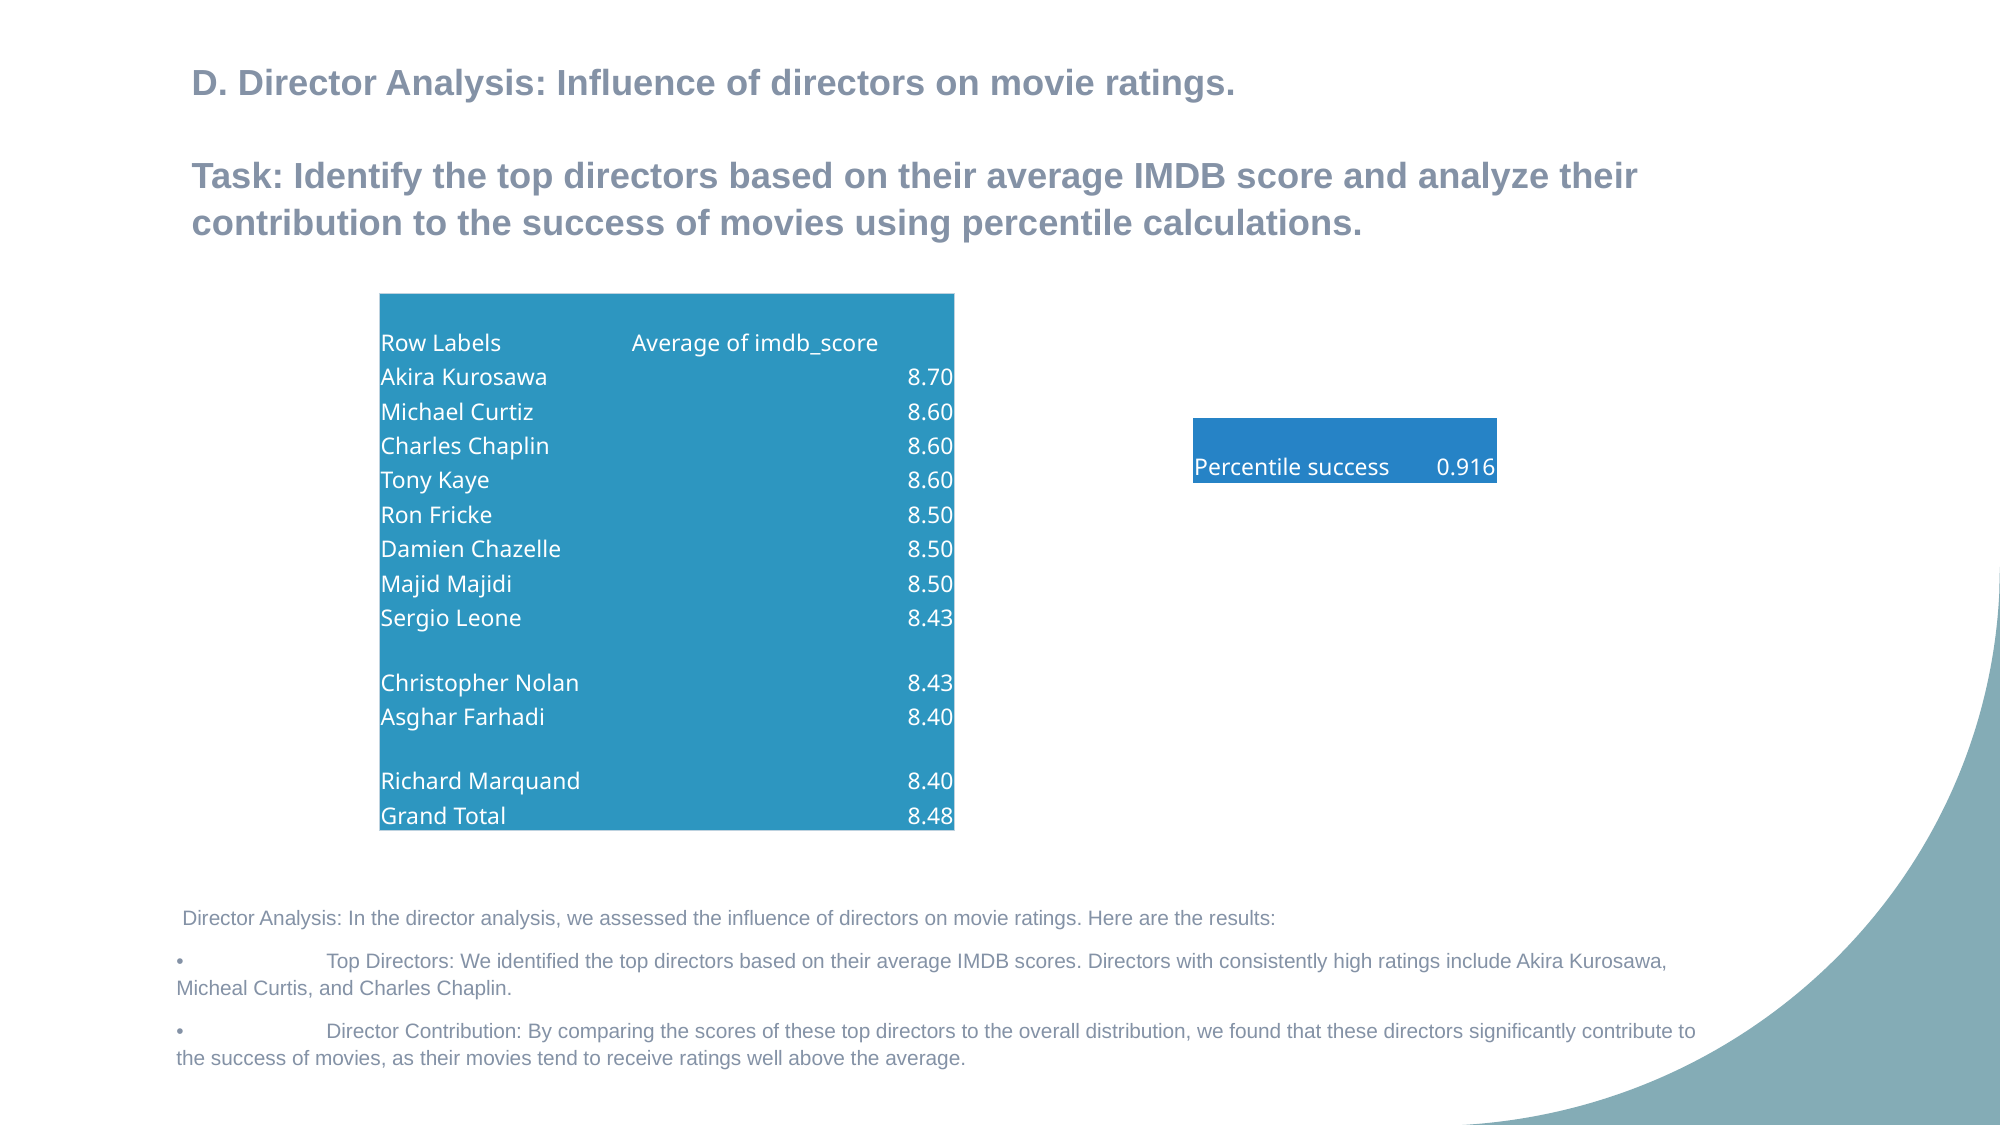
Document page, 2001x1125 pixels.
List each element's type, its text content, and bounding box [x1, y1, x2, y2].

table_cell 8.70 [631, 358, 954, 393]
title D. Director Analysis: Influence of directors on movie ratings. Task: Identify the top directors based on their average IMDB score and analyze their contribution to the success of movies using percentile calculations. [176, 46, 1809, 294]
table_header Row Labels [380, 294, 631, 358]
text_box Director Analysis: In the director analysis, we assessed the influence of directors on movie ratings. Here are the results: • Top Directors: We identified the top directors based on their average IMDB scores. Directors with consistently high ratings include Akira Kurosawa, Micheal Curtis, and Charles Chaplin. • Director Contribution: By comparing the scores of these top directors to the overall distribution, we found that these directors significantly contribute to the success of movies, as their movies tend to receive ratings well above the average. [161, 852, 1739, 1077]
table_header [1193, 418, 1397, 450]
table_cell Percentile success [1193, 450, 1397, 483]
table_cell Christopher Nolan [380, 633, 631, 698]
table_cell Tony Kaye [380, 461, 631, 496]
table_cell Asghar Farhadi [380, 698, 631, 732]
table_cell 8.60 [631, 427, 954, 461]
table_cell Michael Curtiz [380, 393, 631, 427]
table_cell Akira Kurosawa [380, 358, 631, 393]
table_cell Ron Fricke [380, 496, 631, 530]
table_cell Richard Marquand [380, 732, 631, 797]
table_cell 0.916 [1397, 450, 1497, 483]
table_cell 8.50 [631, 565, 954, 599]
table_cell 8.40 [631, 732, 954, 797]
table_cell Damien Chazelle [380, 530, 631, 565]
table_cell 8.60 [631, 461, 954, 496]
table_cell 8.50 [631, 496, 954, 530]
table_cell 8.50 [631, 530, 954, 565]
table_header [1397, 418, 1497, 450]
table_cell 8.43 [631, 633, 954, 698]
table_header Average of imdb_score [631, 294, 954, 358]
table_cell 8.43 [631, 599, 954, 633]
table_cell Charles Chaplin [380, 427, 631, 461]
table_cell Majid Majidi [380, 565, 631, 599]
table_cell 8.40 [631, 698, 954, 732]
table_cell Grand Total [380, 797, 631, 830]
table_cell 8.48 [631, 797, 954, 830]
table_cell 8.60 [631, 393, 954, 427]
table_cell Sergio Leone [380, 599, 631, 633]
